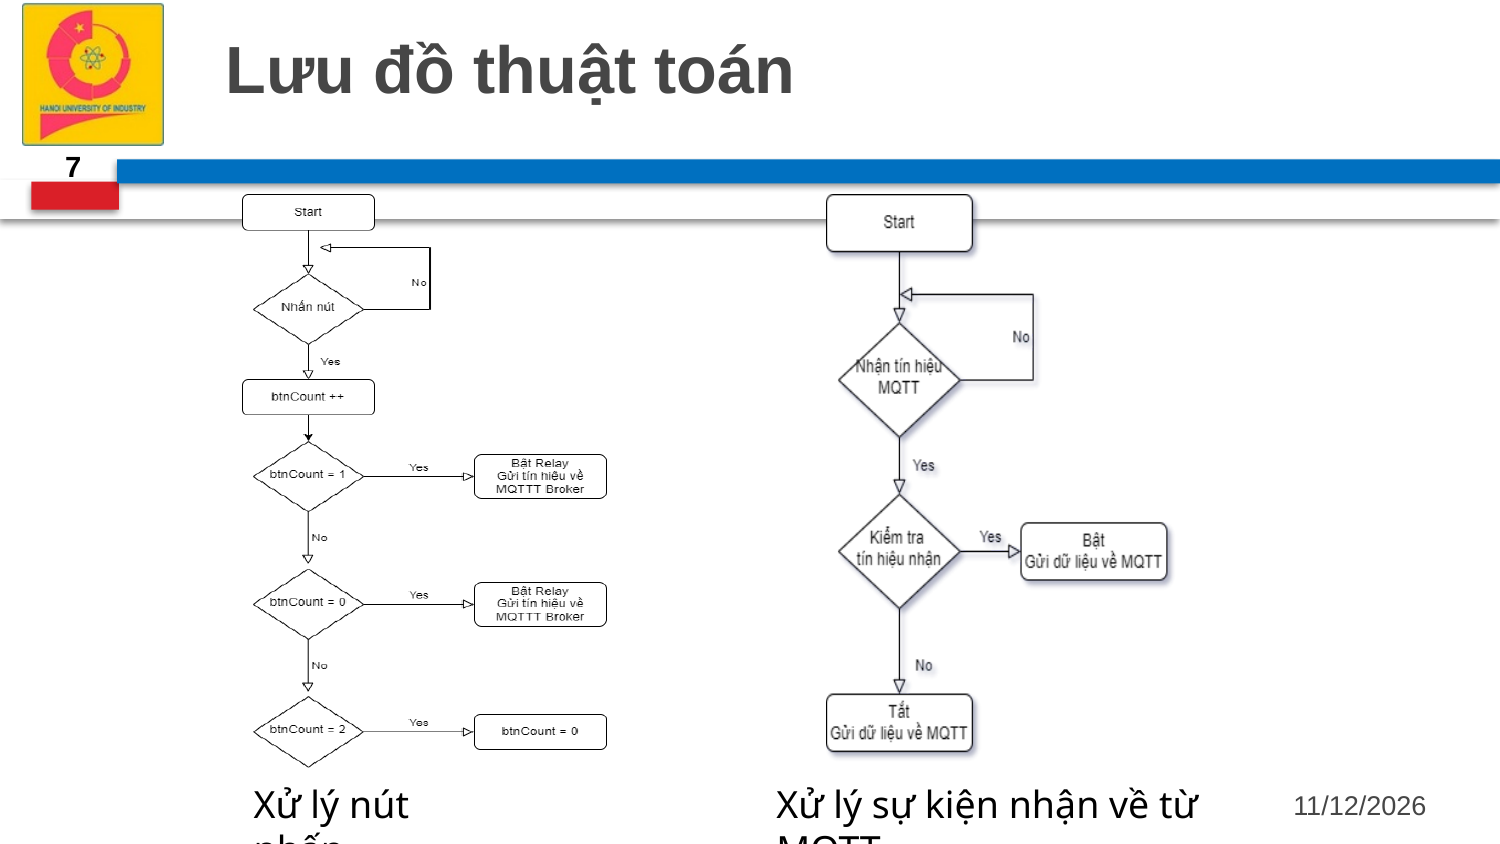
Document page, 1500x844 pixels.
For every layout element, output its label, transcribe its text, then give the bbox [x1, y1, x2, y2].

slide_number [1288, 781, 1442, 827]
picture [826, 194, 1182, 768]
text_box Xử lý sự kiện nhận về từ MQTT [761, 773, 1288, 844]
title Lưu đồ thuật toán [210, 19, 1478, 153]
slide_number 7 [29, 138, 117, 191]
text_box Xử lý nút nhấn [238, 774, 499, 844]
picture [241, 194, 609, 768]
picture [22, 2, 164, 146]
